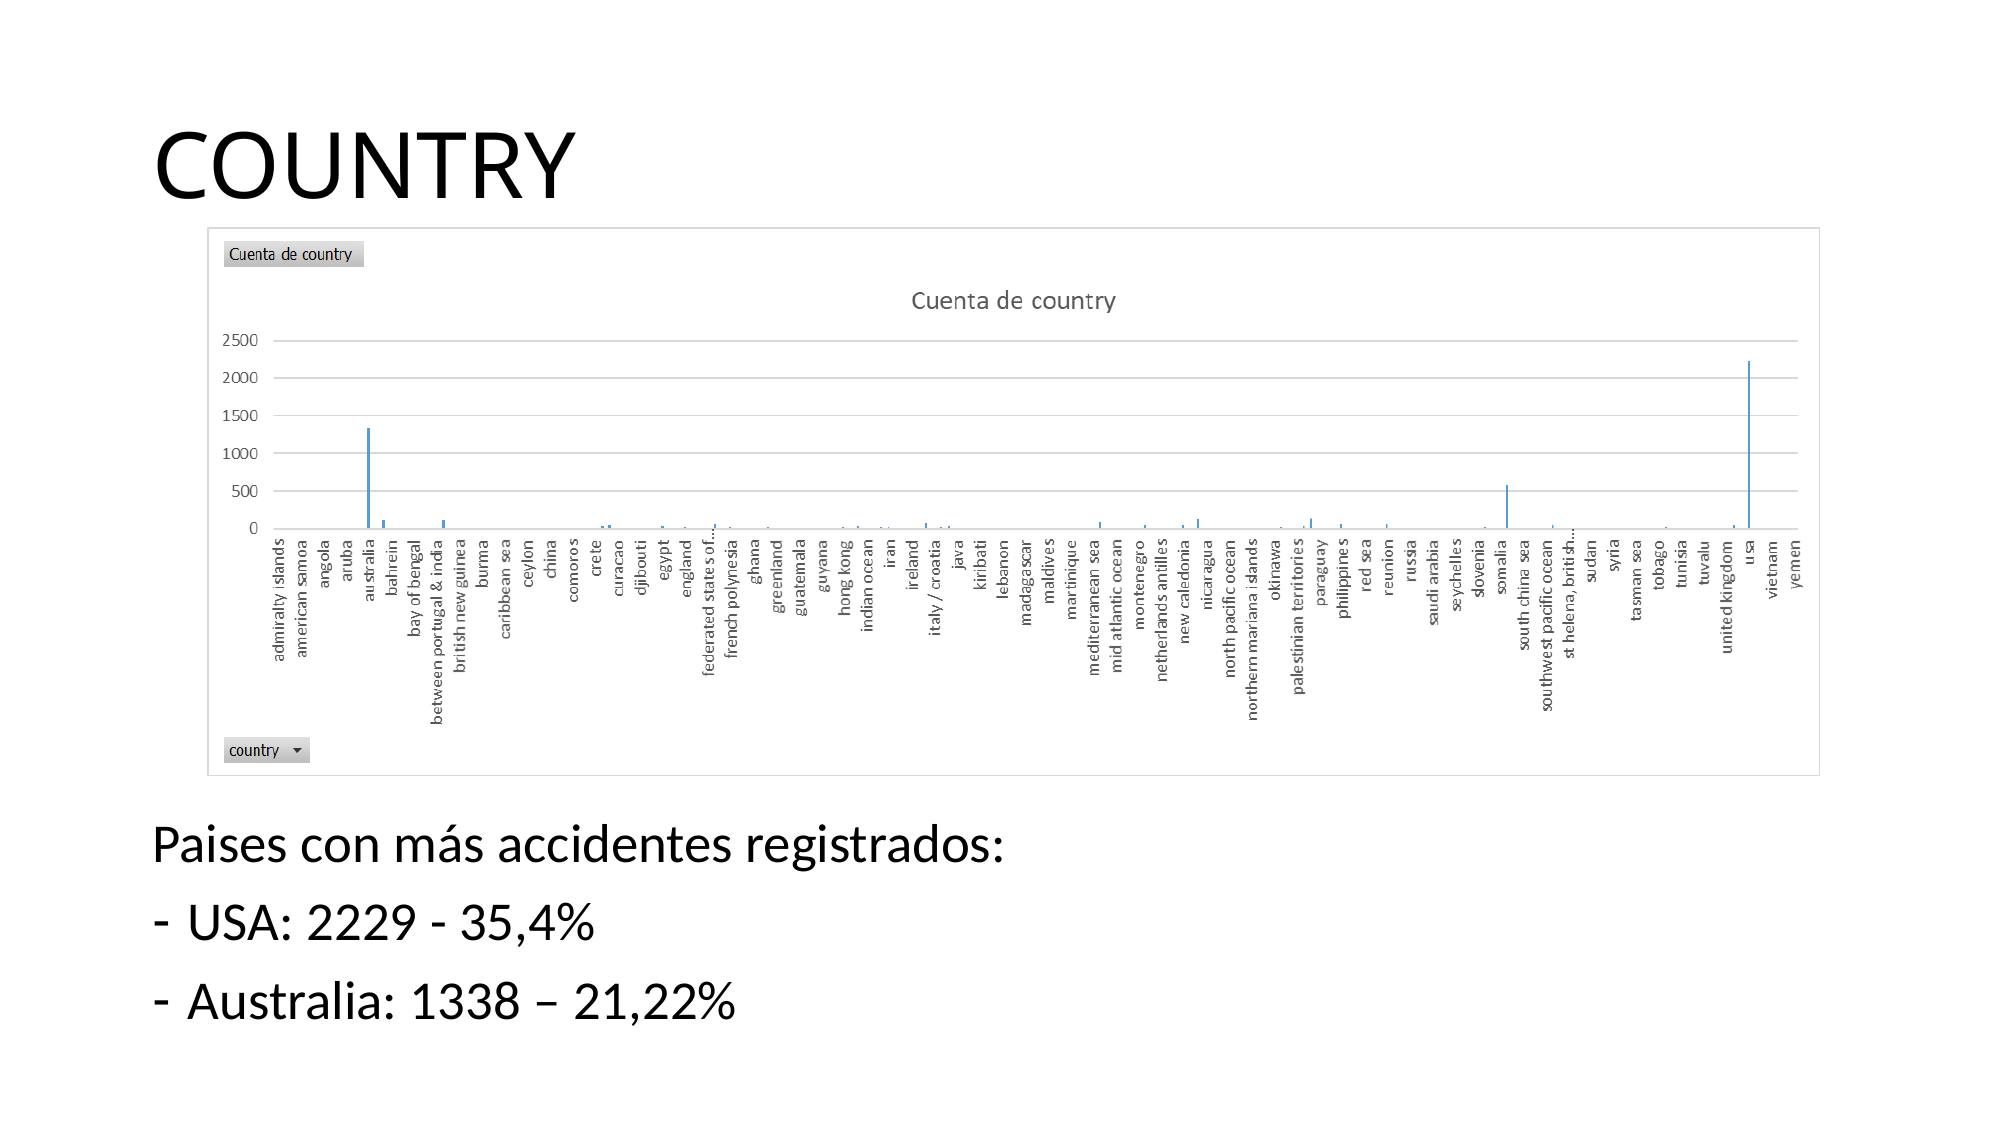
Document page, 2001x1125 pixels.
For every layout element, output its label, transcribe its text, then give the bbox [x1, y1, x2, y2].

title COUNTRY [137, 59, 1863, 278]
list Paises con más accidentes registrados: USA: 2229 - 35,4% Australia: 1338 – 21,22% [137, 329, 1863, 1044]
picture [207, 227, 1820, 776]
